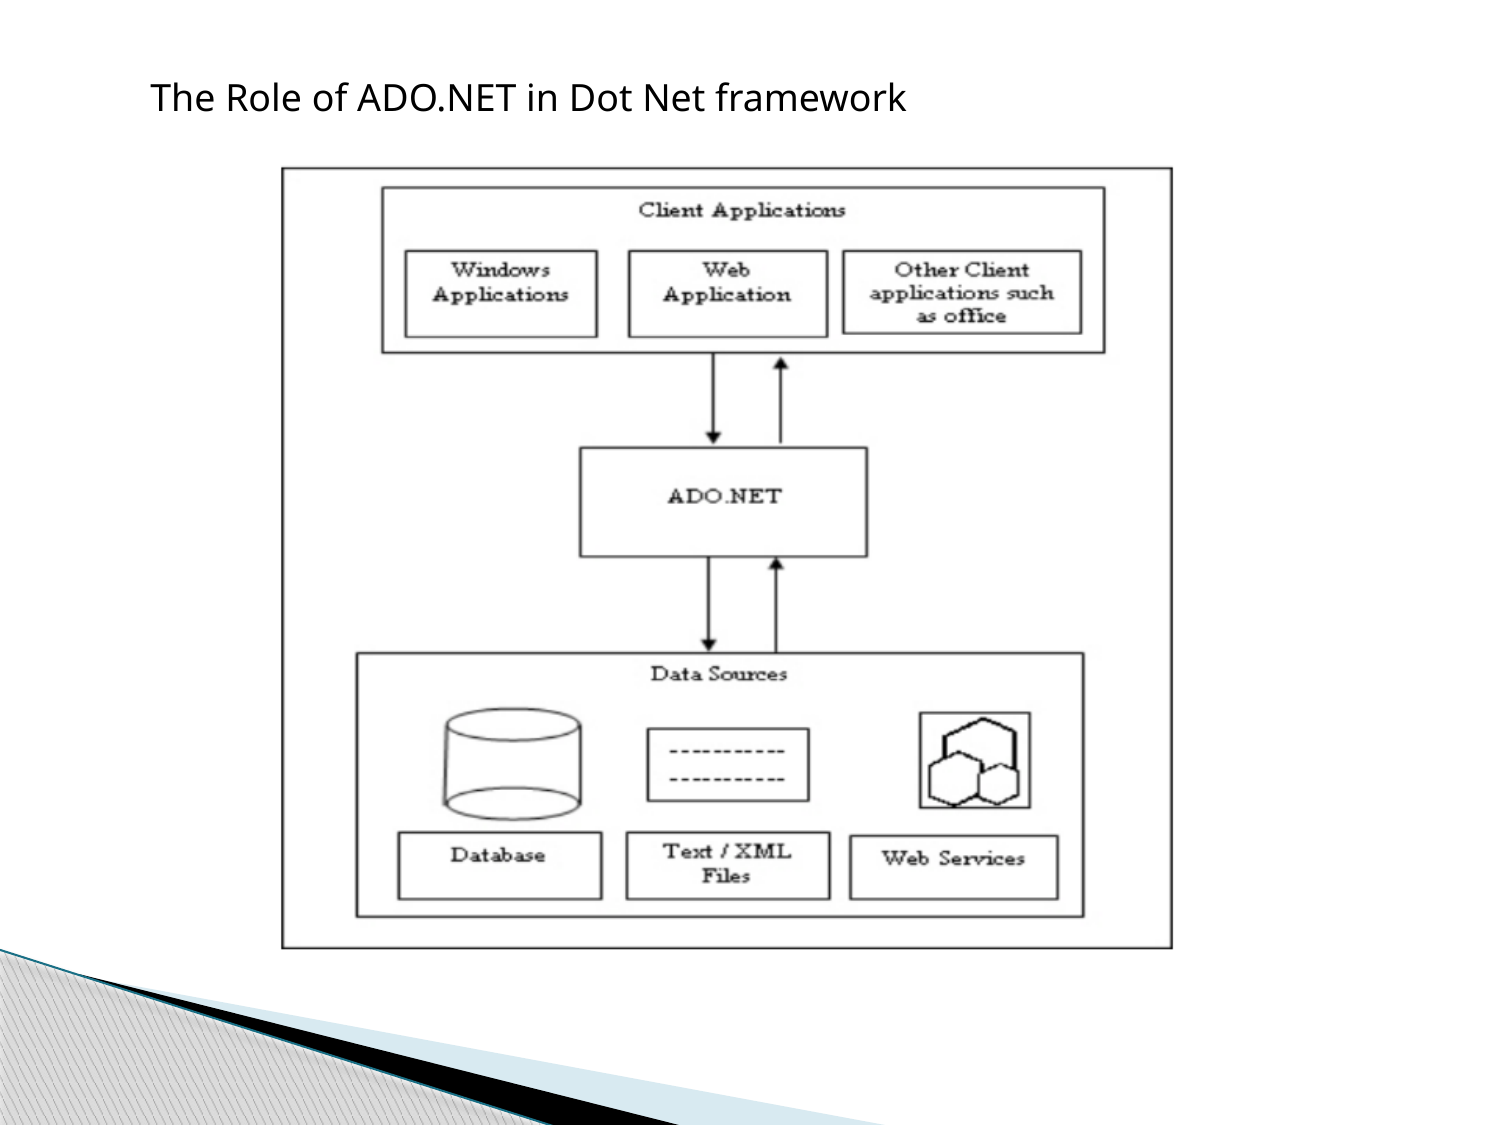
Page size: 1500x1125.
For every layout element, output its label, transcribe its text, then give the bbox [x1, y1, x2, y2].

text_box The Role of ADO.NET in Dot Net framework [135, 66, 1353, 172]
picture [269, 138, 1231, 987]
